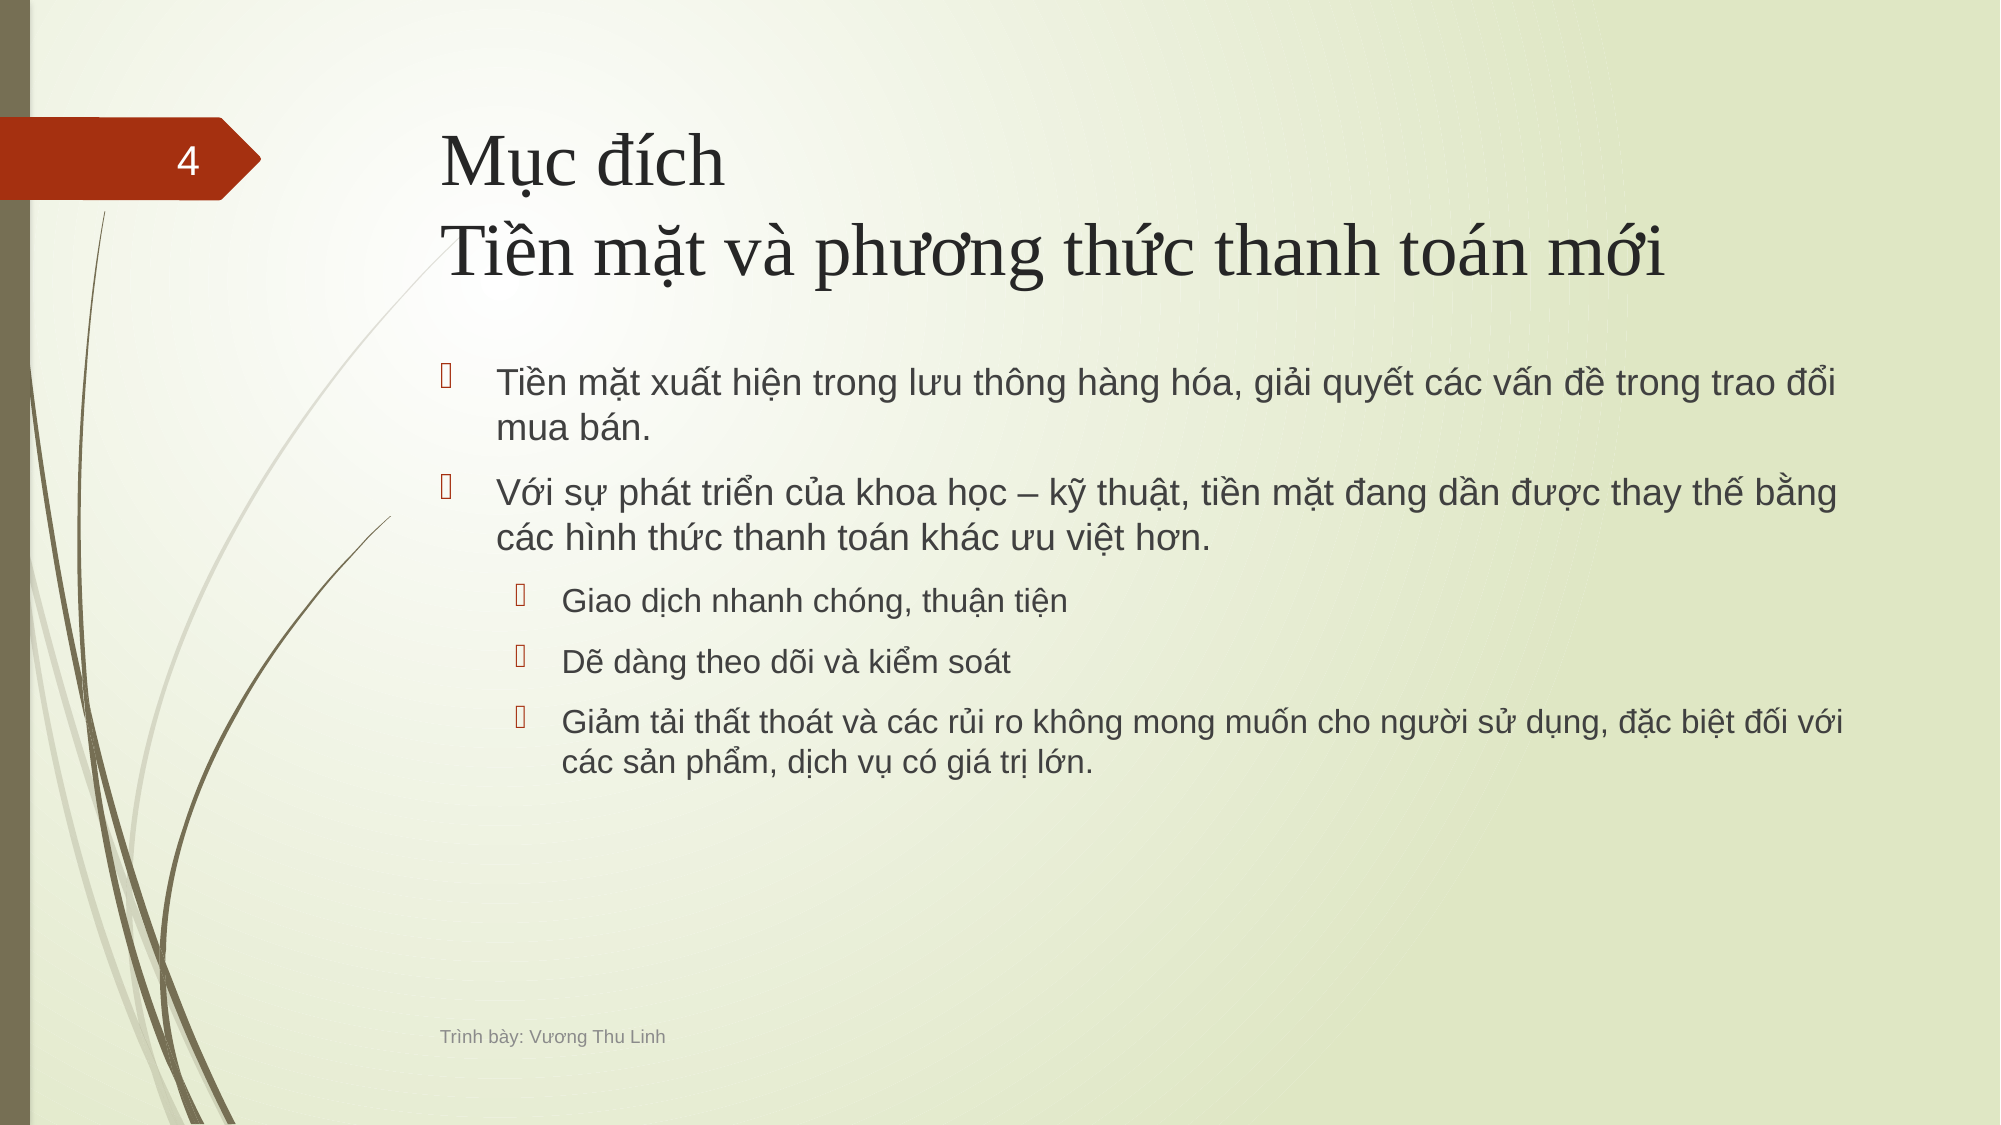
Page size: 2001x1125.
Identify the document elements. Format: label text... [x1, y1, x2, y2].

slide_number 4 [87, 129, 216, 190]
title Mục đích Tiền mặt và phương thức thanh toán mới [425, 102, 1888, 313]
list Tiền mặt xuất hiện trong lưu thông hàng hóa, giải quyết các vấn đề trong trao đổi mua bán. Với sự phát triển của khoa học – kỹ thuật, tiền mặt đang dần được thay thế bằng các hình thức thanh toán khác ưu việt hơn. Giao dịch nhanh chóng, thuận tiện Dẽ dàng theo dõi và kiểm soát Giảm tải thất thoát và các rủi ro không mong muốn cho người sử dụng, đặc biệt đối với các sản phẩm, dịch vụ có giá trị lớn. [424, 350, 1888, 970]
footer Trình bày: Vương Thu Linh [424, 1006, 1675, 1067]
